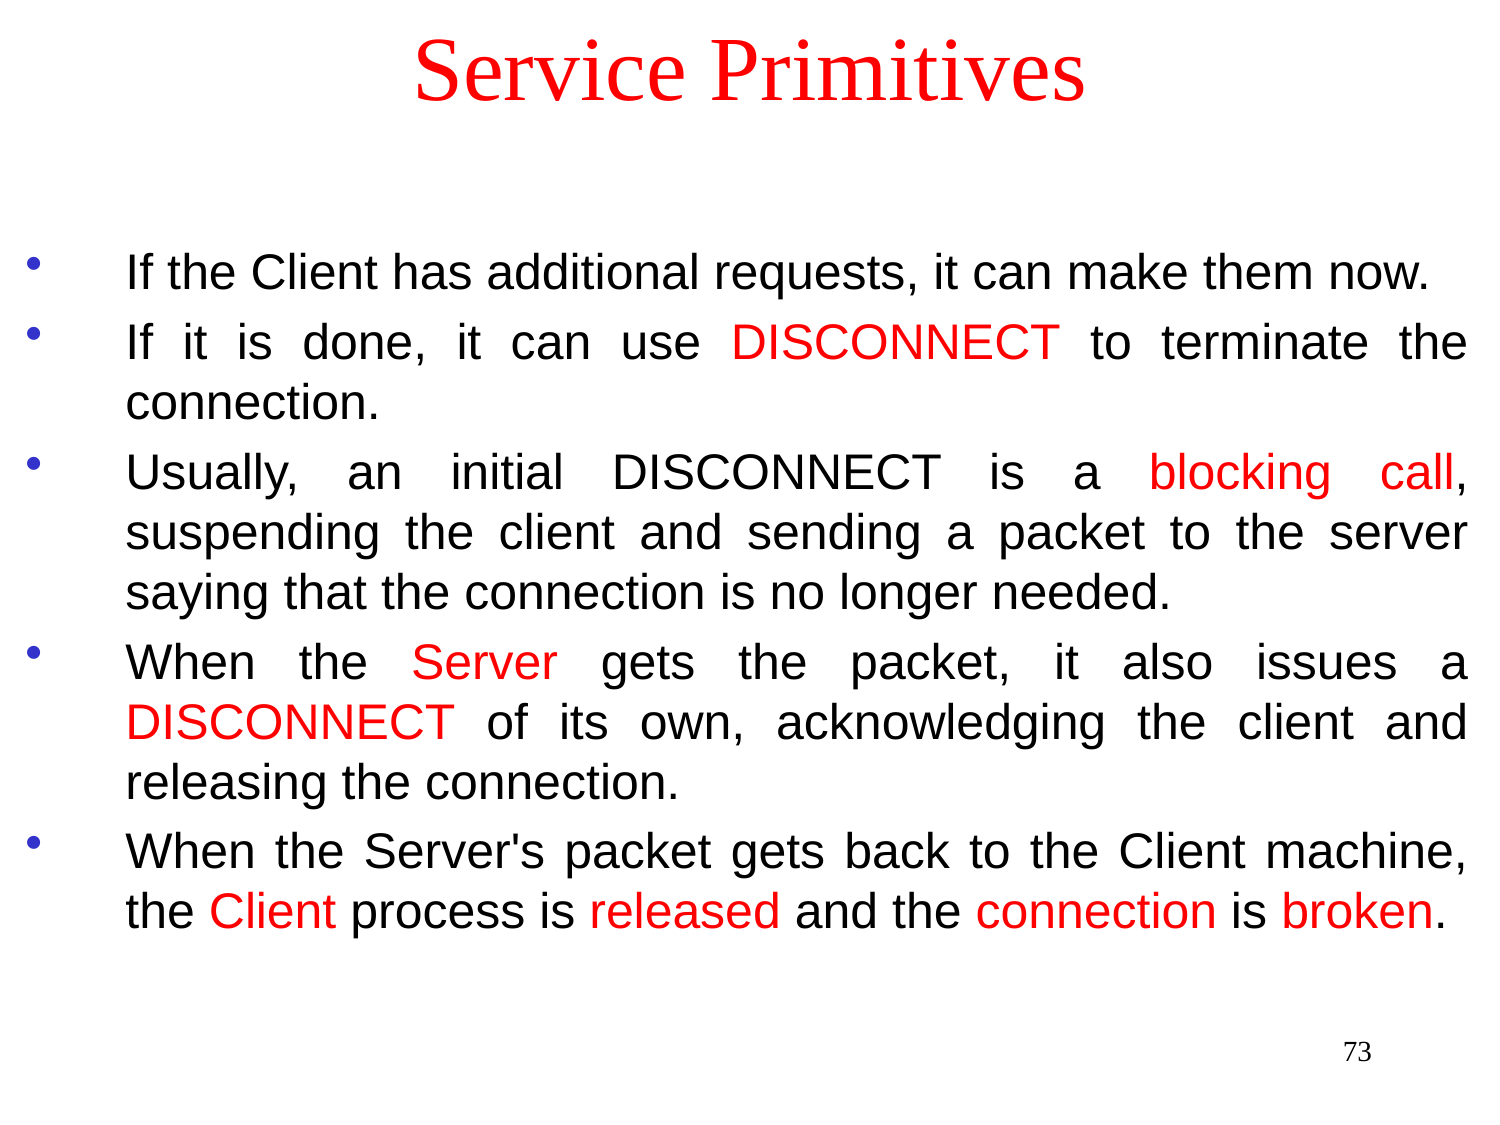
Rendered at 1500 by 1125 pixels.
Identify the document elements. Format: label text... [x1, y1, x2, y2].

slide_number 73 [1074, 1024, 1388, 1101]
text_box [12, 142, 1486, 1115]
title Service Primitives [0, 0, 1500, 129]
text_box If the Client has additional requests, it can make them now. If it is done, it can use DISCONNECT to terminate the connection. Usually, an initial DISCONNECT is a blocking call, suspending the client and sending a packet to the server saying that the connection is no longer needed. When the Server gets the packet, it also issues a DISCONNECT of its own, acknowledging the client and releasing the connection. When the Server's packet gets back to the Client machine, the Client process is released and the connection is broken. [10, 231, 1484, 1009]
